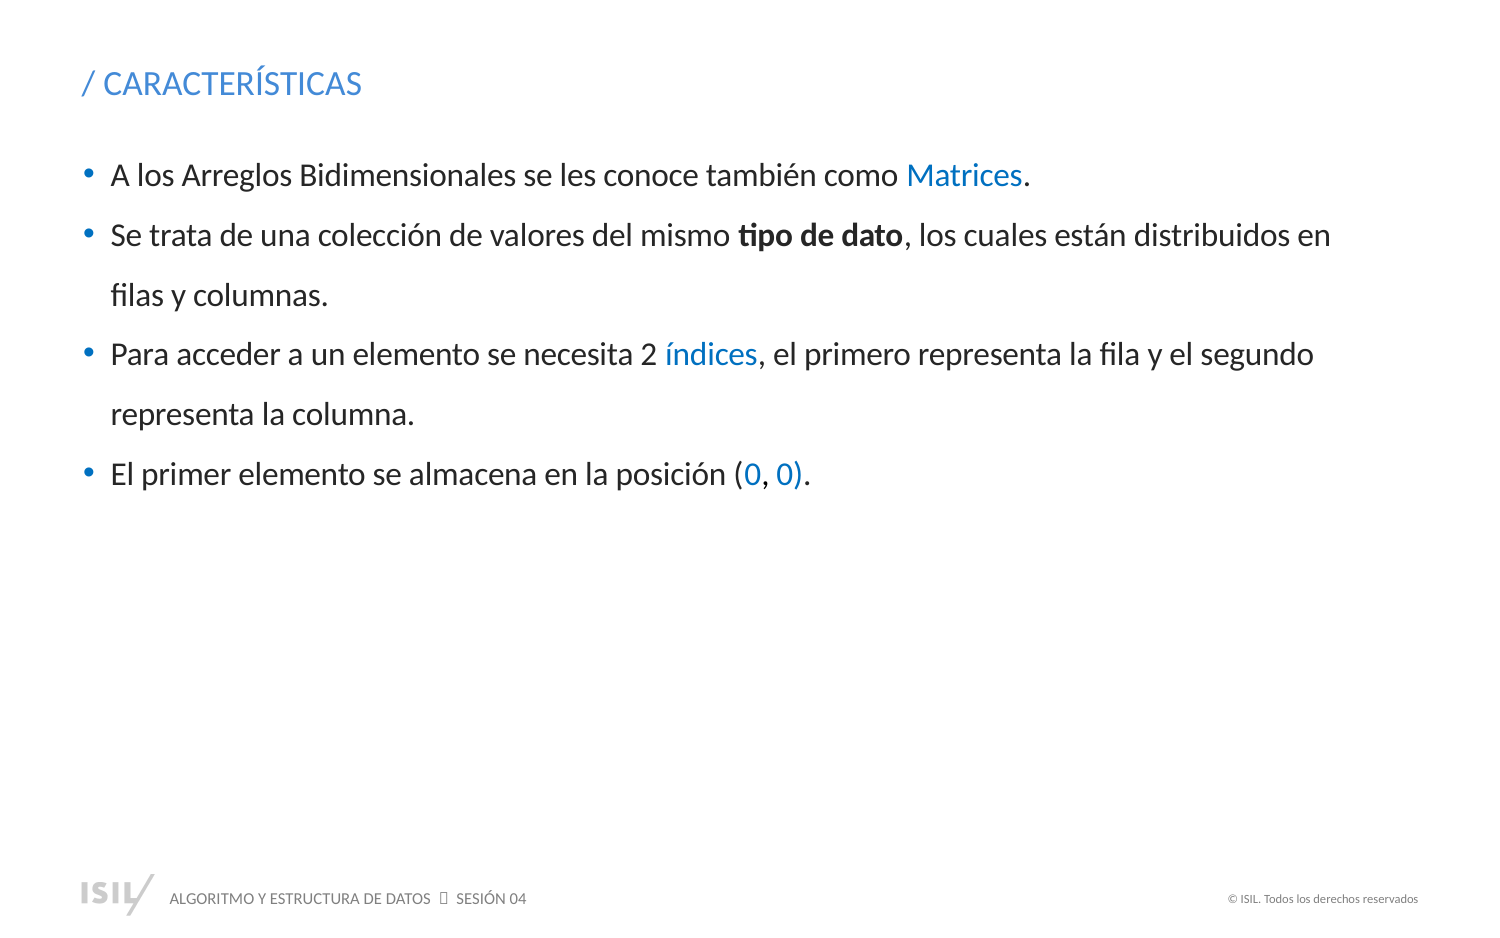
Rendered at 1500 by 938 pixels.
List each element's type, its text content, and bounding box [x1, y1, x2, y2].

text_box A los Arreglos Bidimensionales se les conoce también como Matrices. Se trata de una colección de valores del mismo tipo de dato, los cuales están distribuidos en filas y columnas. Para acceder a un elemento se necesita 2 índices, el primero representa la fila y el segundo representa la columna. El primer elemento se almacena en la posición (0, 0). [81, 132, 1388, 493]
text_box / CARACTERÍSTICAS [66, 52, 1249, 110]
